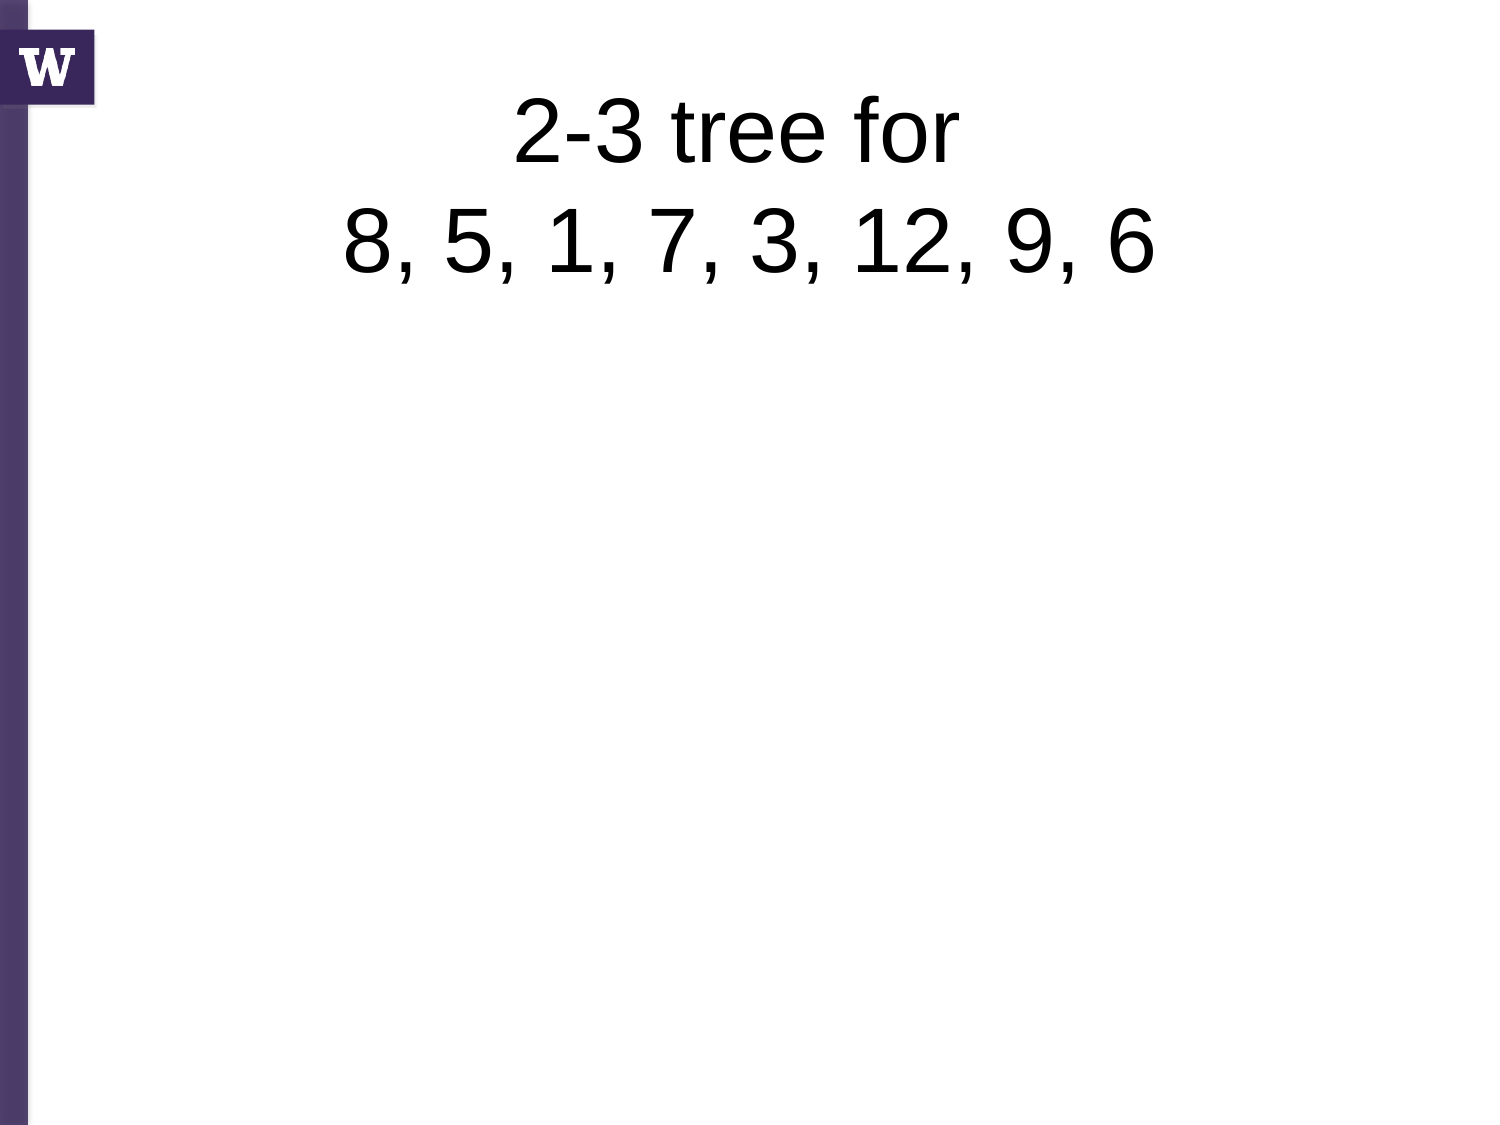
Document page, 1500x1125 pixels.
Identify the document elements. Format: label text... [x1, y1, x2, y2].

picture [19, 48, 75, 86]
title 2-3 tree for 8, 5, 1, 7, 3, 12, 9, 6 [75, 112, 1425, 250]
